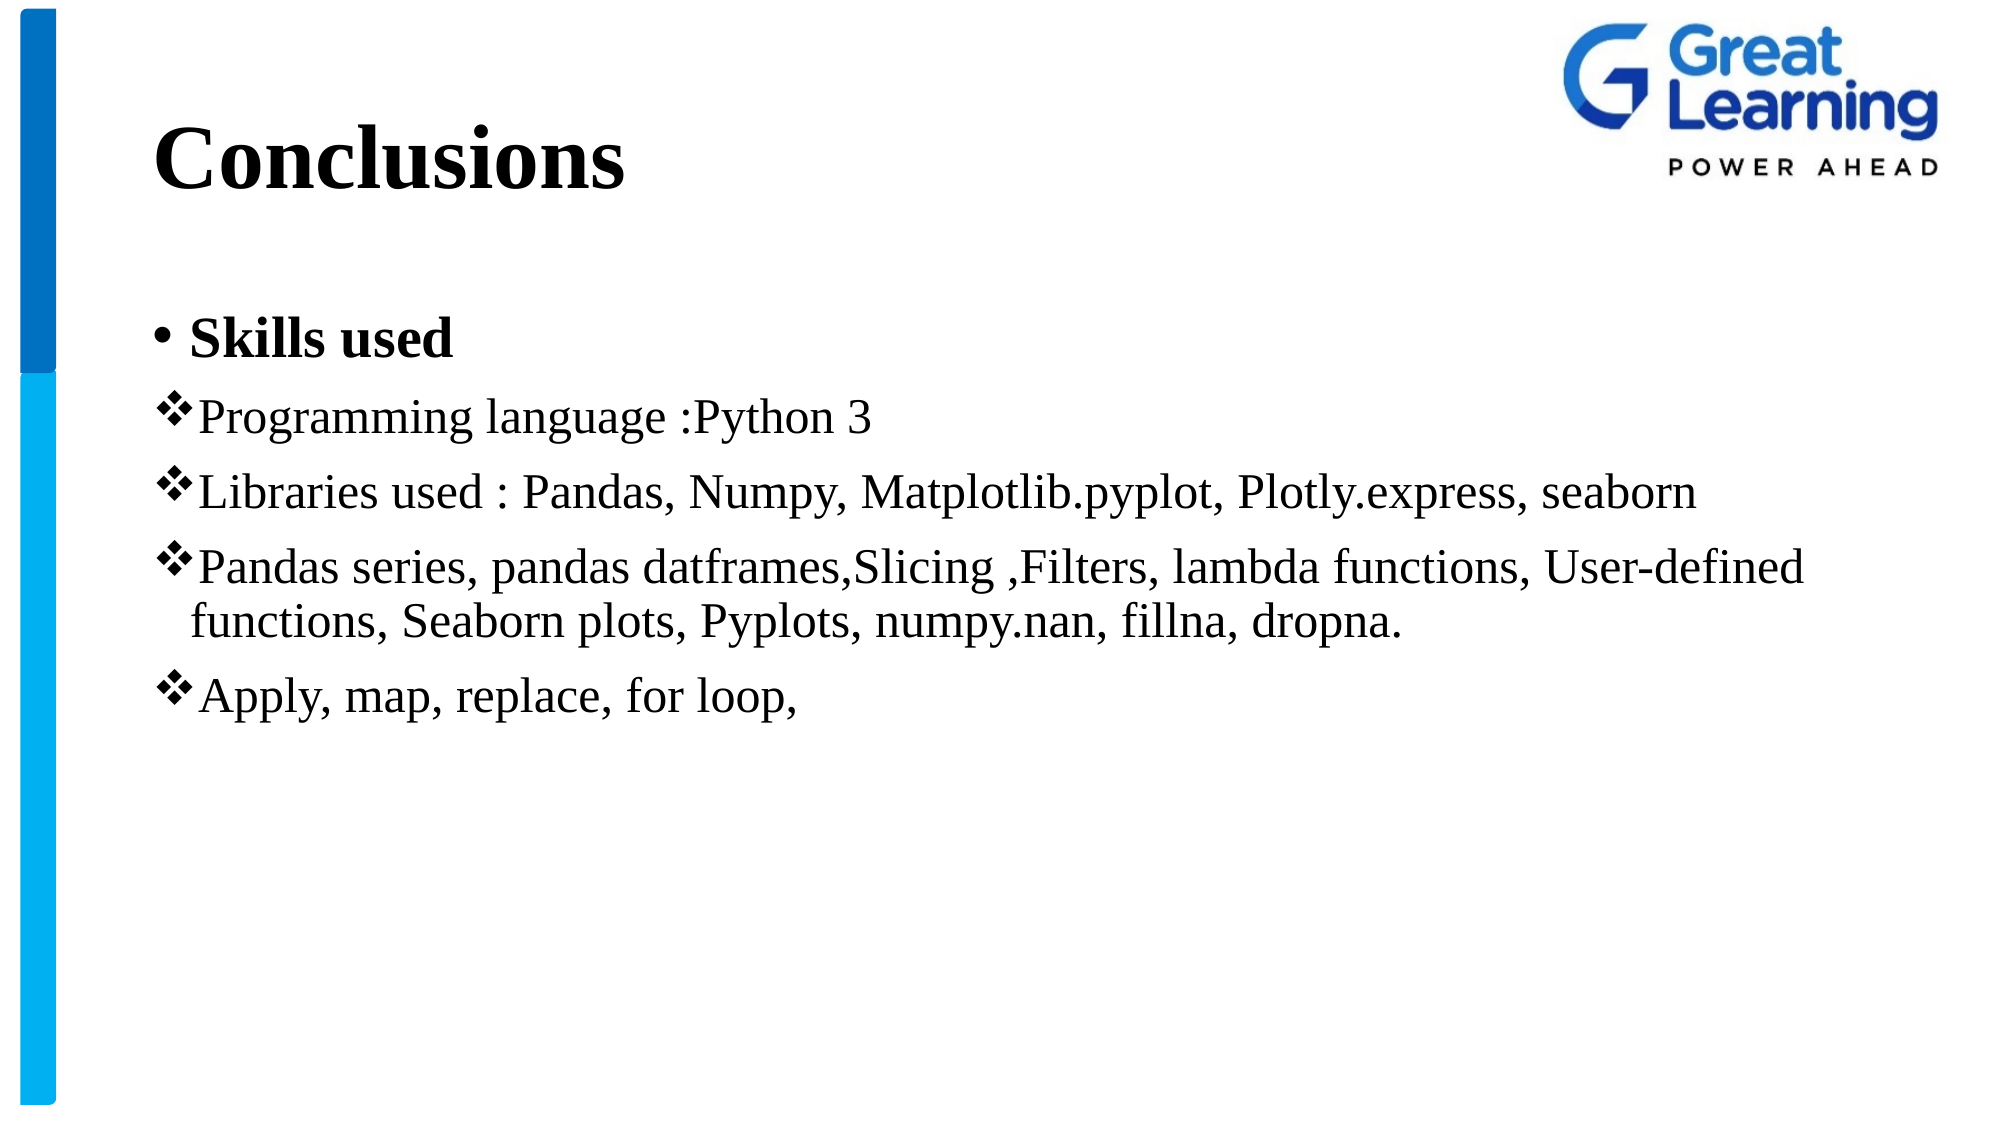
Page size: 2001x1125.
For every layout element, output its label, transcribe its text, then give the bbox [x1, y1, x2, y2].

title Conclusions [137, 50, 1863, 268]
picture [1537, 1, 1967, 193]
text_box [20, 8, 57, 374]
list Skills used Programming language :Python 3 Libraries used : Pandas, Numpy, Matplotlib.pyplot, Plotly.express, seaborn Pandas series, pandas datframes,Slicing ,Filters, lambda functions, User-defined functions, Seaborn plots, Pyplots, numpy.nan, fillna, dropna. Apply, map, replace, for loop, [137, 299, 1863, 1014]
text_box [20, 371, 57, 1105]
